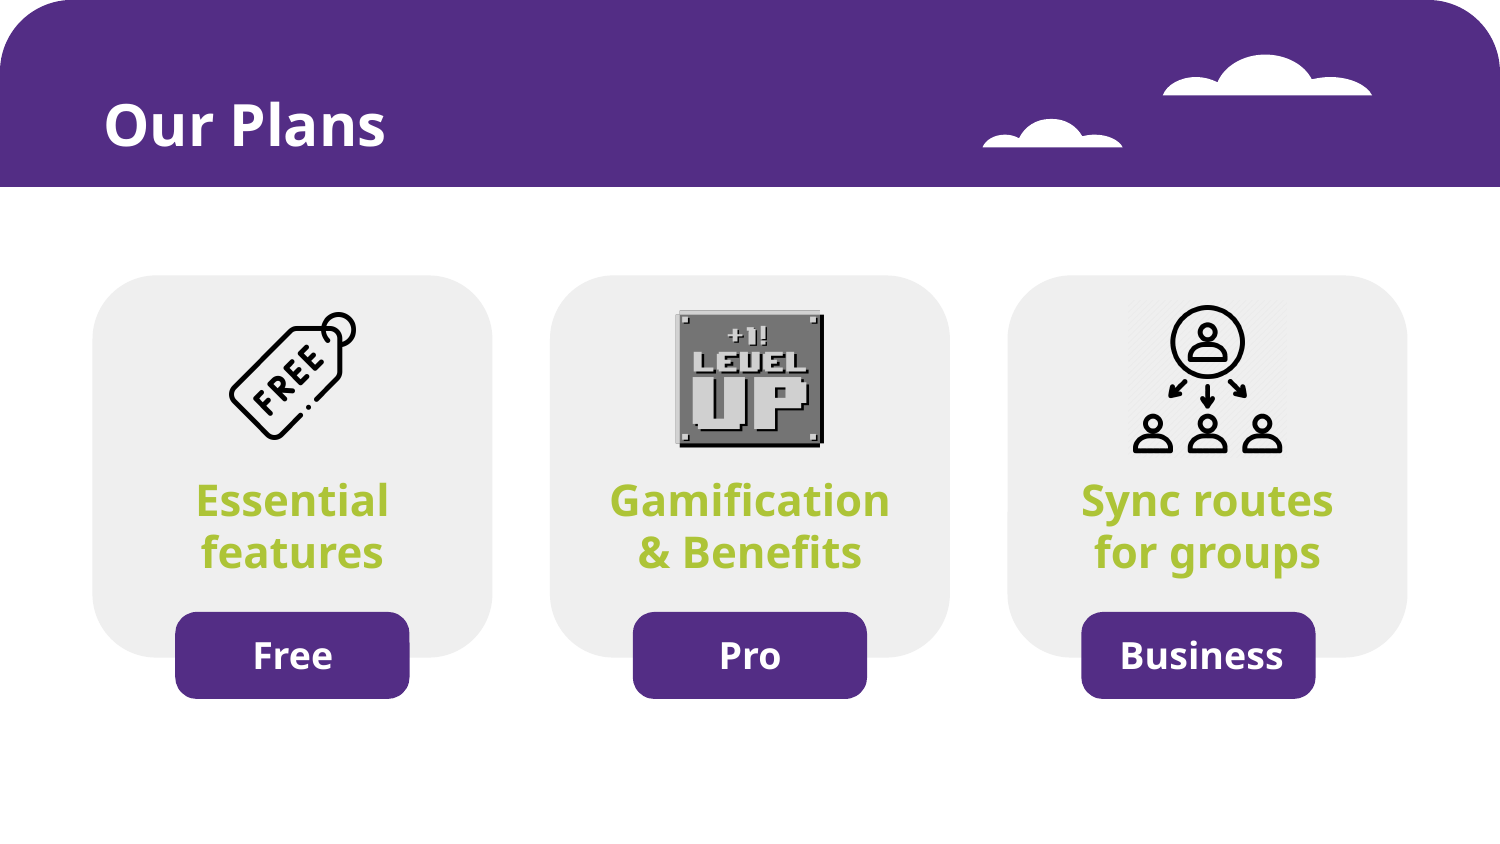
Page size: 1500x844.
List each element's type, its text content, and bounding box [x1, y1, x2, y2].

picture [228, 312, 357, 440]
subtitle Essential features [136, 457, 449, 585]
picture [670, 299, 829, 458]
picture [1128, 299, 1287, 458]
subtitle Business [1051, 617, 1353, 676]
subtitle Gamification & Benefits [584, 457, 916, 585]
subtitle Free [142, 617, 444, 676]
title Our Plans [88, 72, 595, 167]
subtitle Pro [599, 617, 901, 676]
subtitle Sync routes for groups [1051, 457, 1364, 585]
